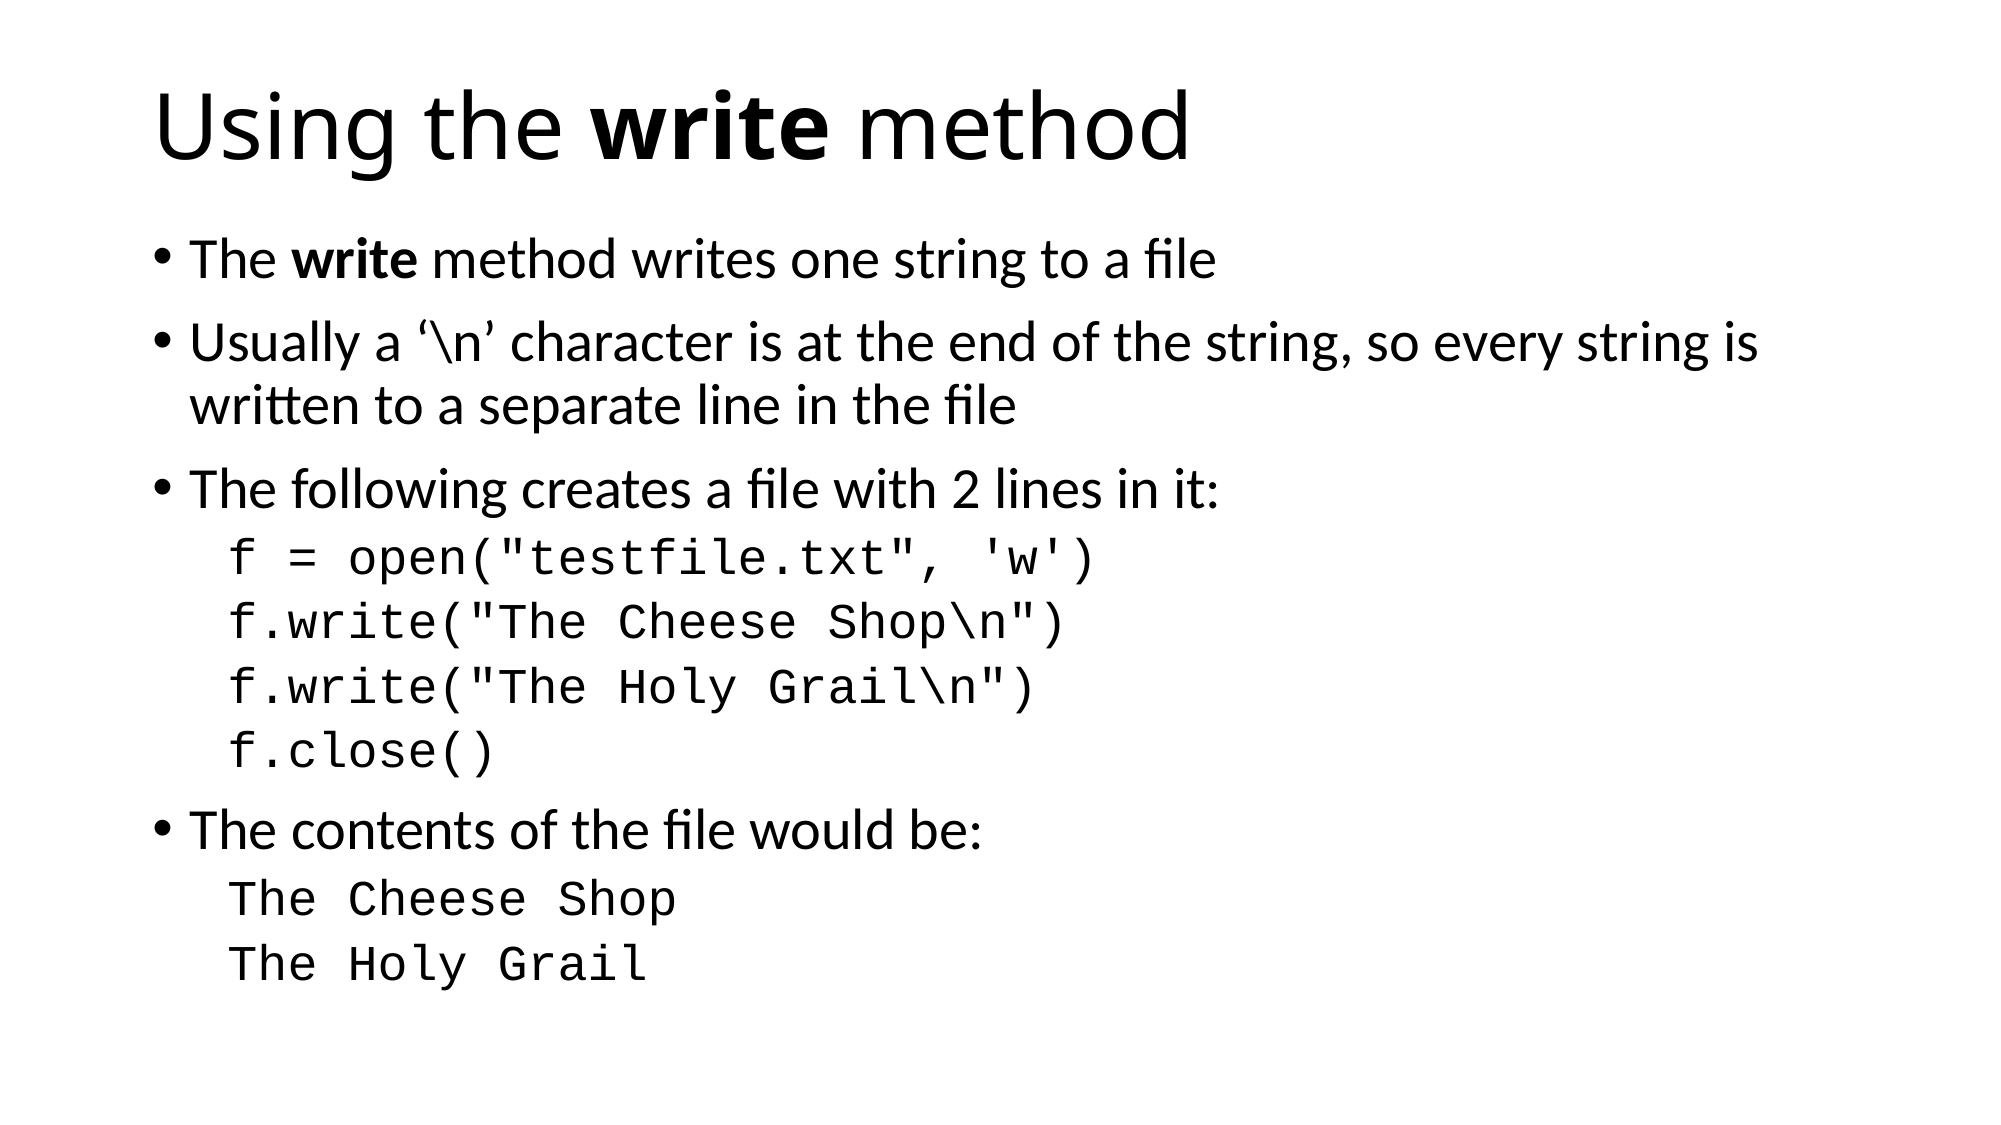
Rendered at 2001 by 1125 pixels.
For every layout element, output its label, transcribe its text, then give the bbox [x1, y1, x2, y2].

title Using the write method [137, 59, 1863, 200]
list The write method writes one string to a file Usually a ‘\n’ character is at the end of the string, so every string is written to a separate line in the file The following creates a file with 2 lines in it: f = open("testfile.txt", 'w') f.write("The Cheese Shop\n") f.write("The Holy Grail\n") f.close() The contents of the file would be: The Cheese Shop The Holy Grail [137, 220, 1863, 1014]
